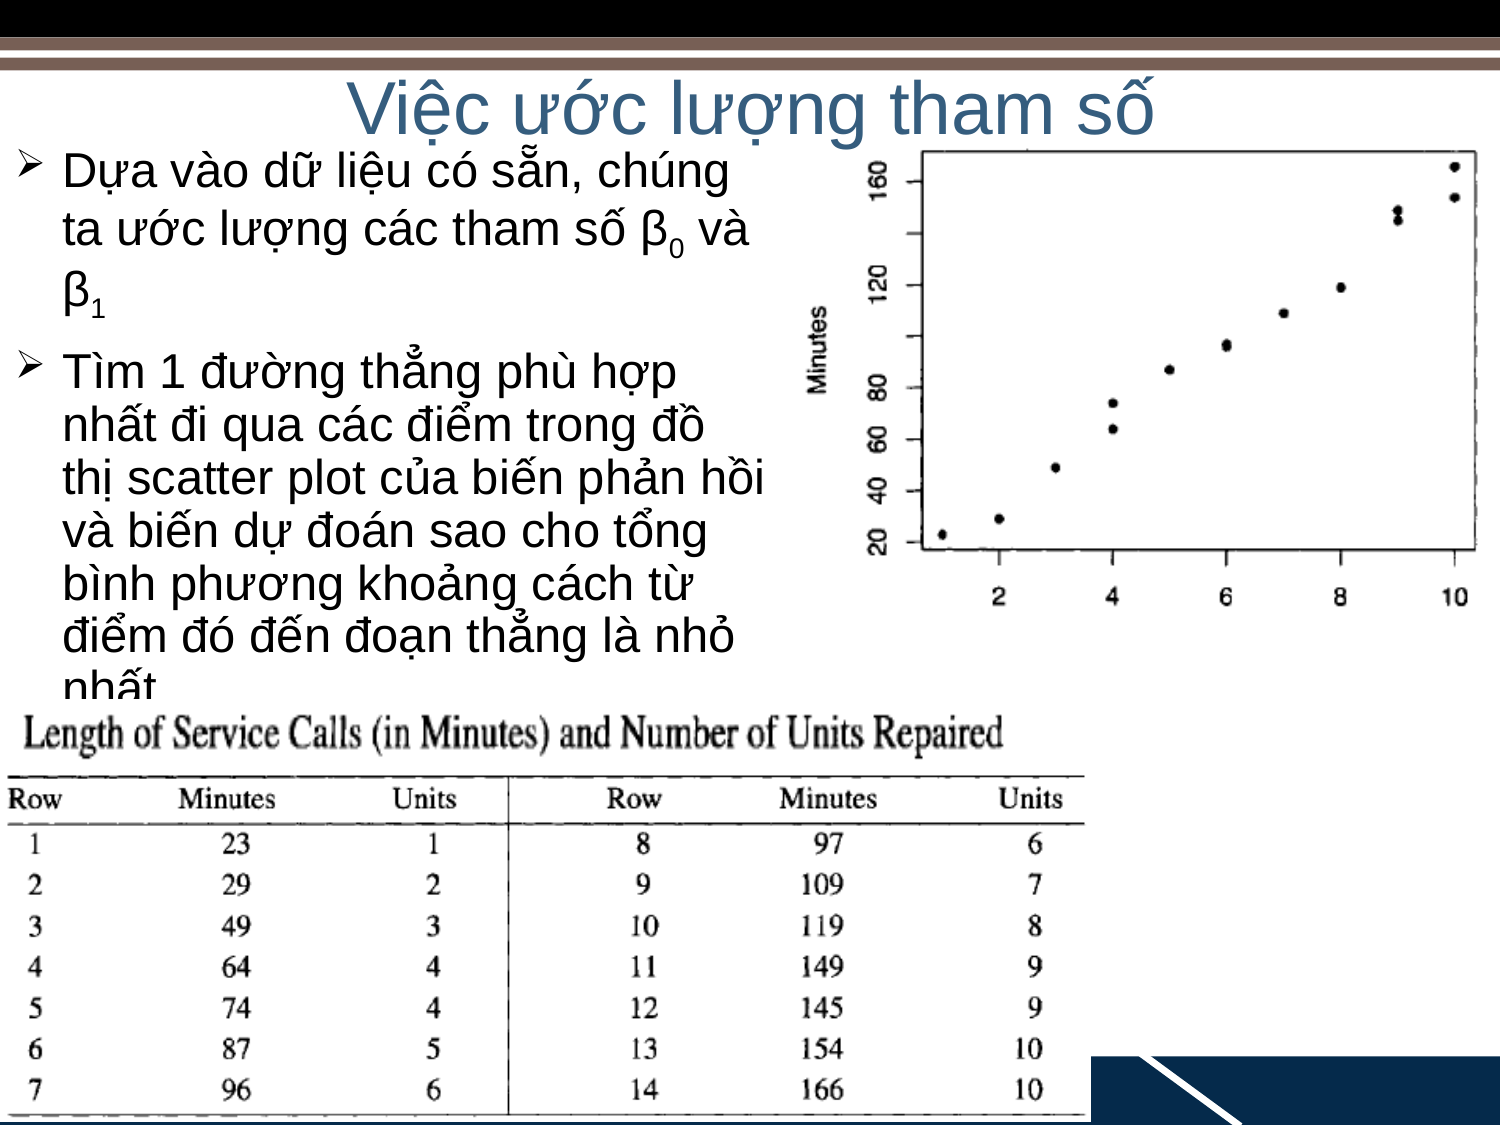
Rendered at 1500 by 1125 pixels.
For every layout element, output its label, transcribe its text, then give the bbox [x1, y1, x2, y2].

list Dựa vào dữ liệu có sẵn, chúng ta ước lượng các tham số β0 và β1 Tìm 1 đường thẳng phù hợp nhất đi qua các điểm trong đồ thị scatter plot của biến phản hồi và biến dự đoán sao cho tổng bình phương khoảng cách từ điểm đó đến đoạn thẳng là nhỏ nhất [0, 137, 787, 699]
picture [0, 699, 1091, 1122]
text_box Việc ước lượng tham số [1, 62, 1500, 230]
picture [786, 132, 1498, 621]
